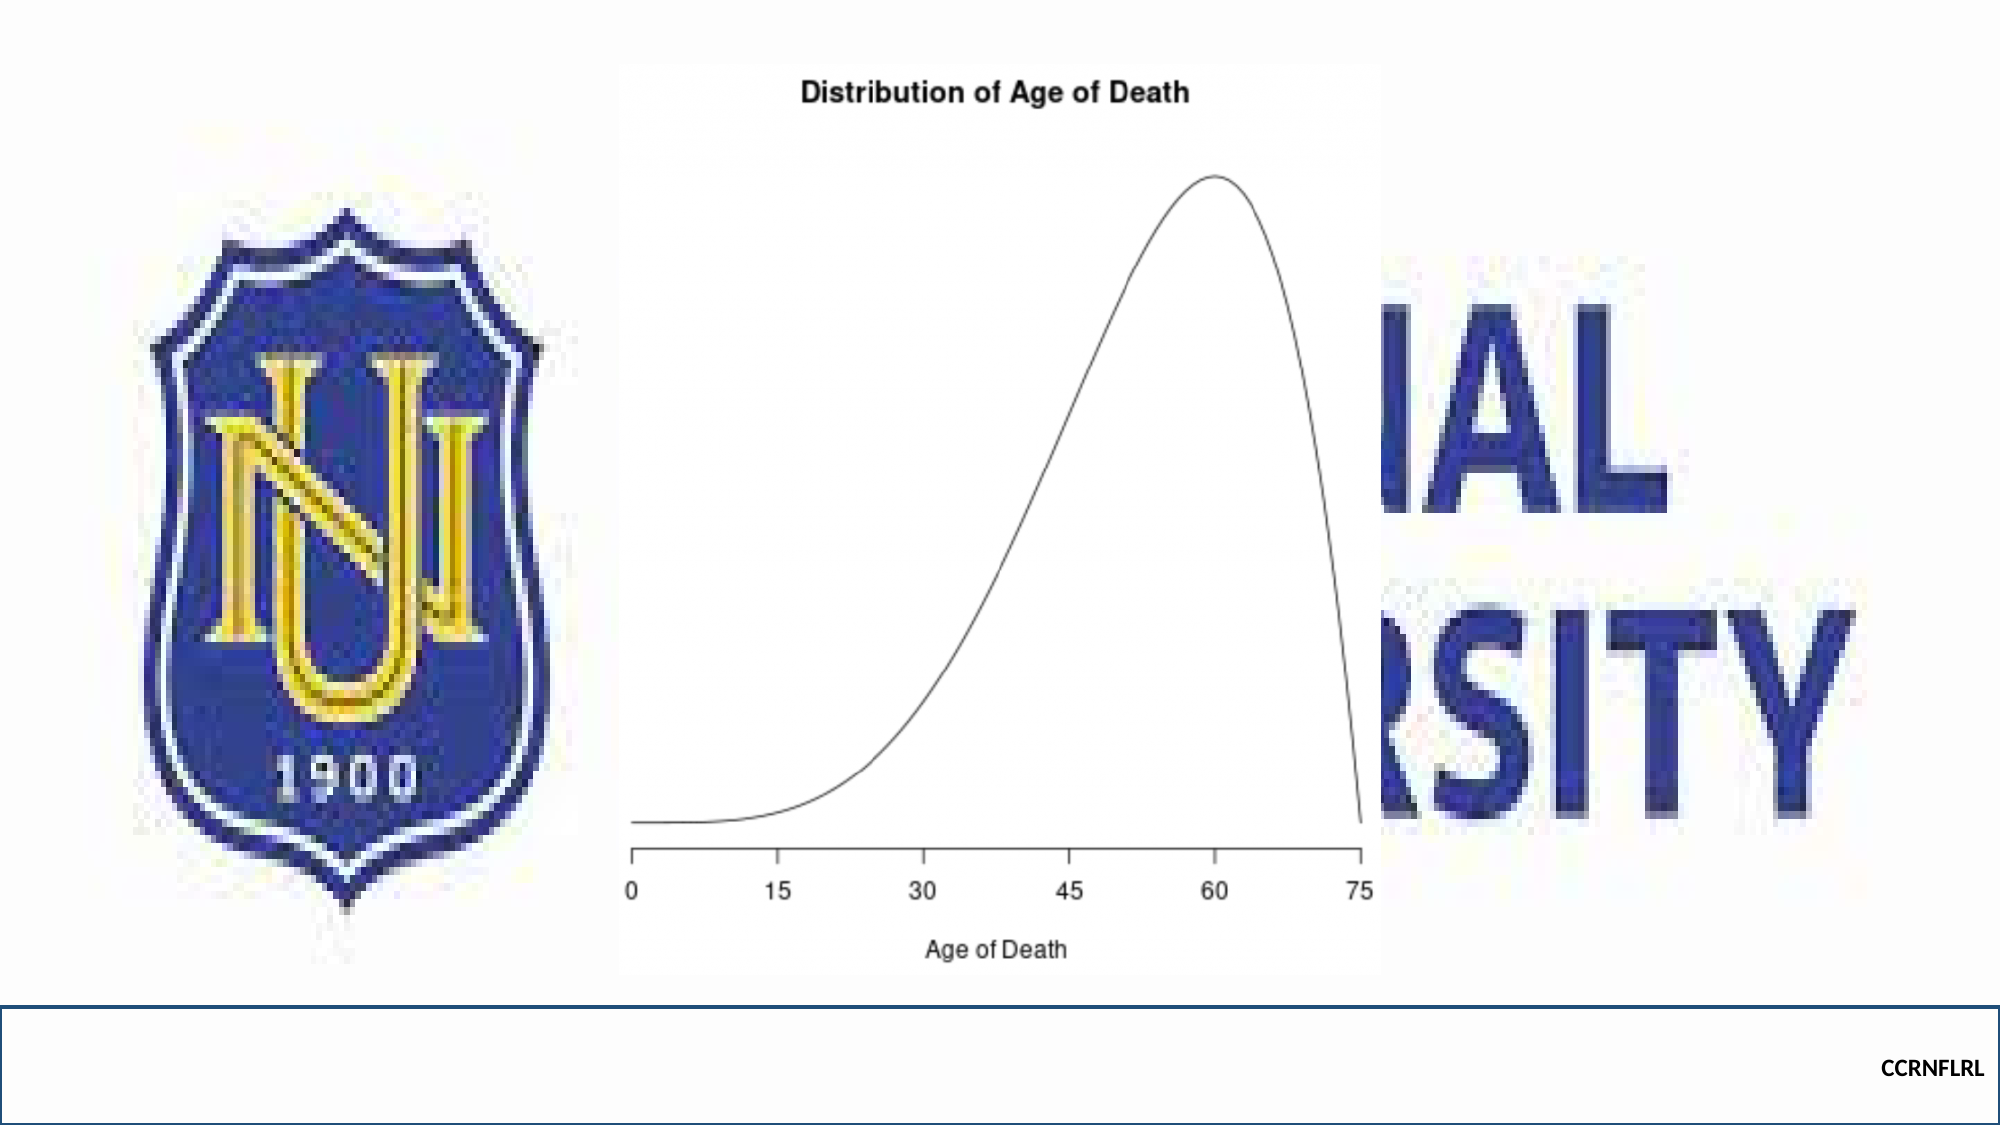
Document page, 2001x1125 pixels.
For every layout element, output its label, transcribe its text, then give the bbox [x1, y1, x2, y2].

picture [0, 0, 2000, 1007]
footer CCRNFLRL [0, 1007, 2000, 1125]
